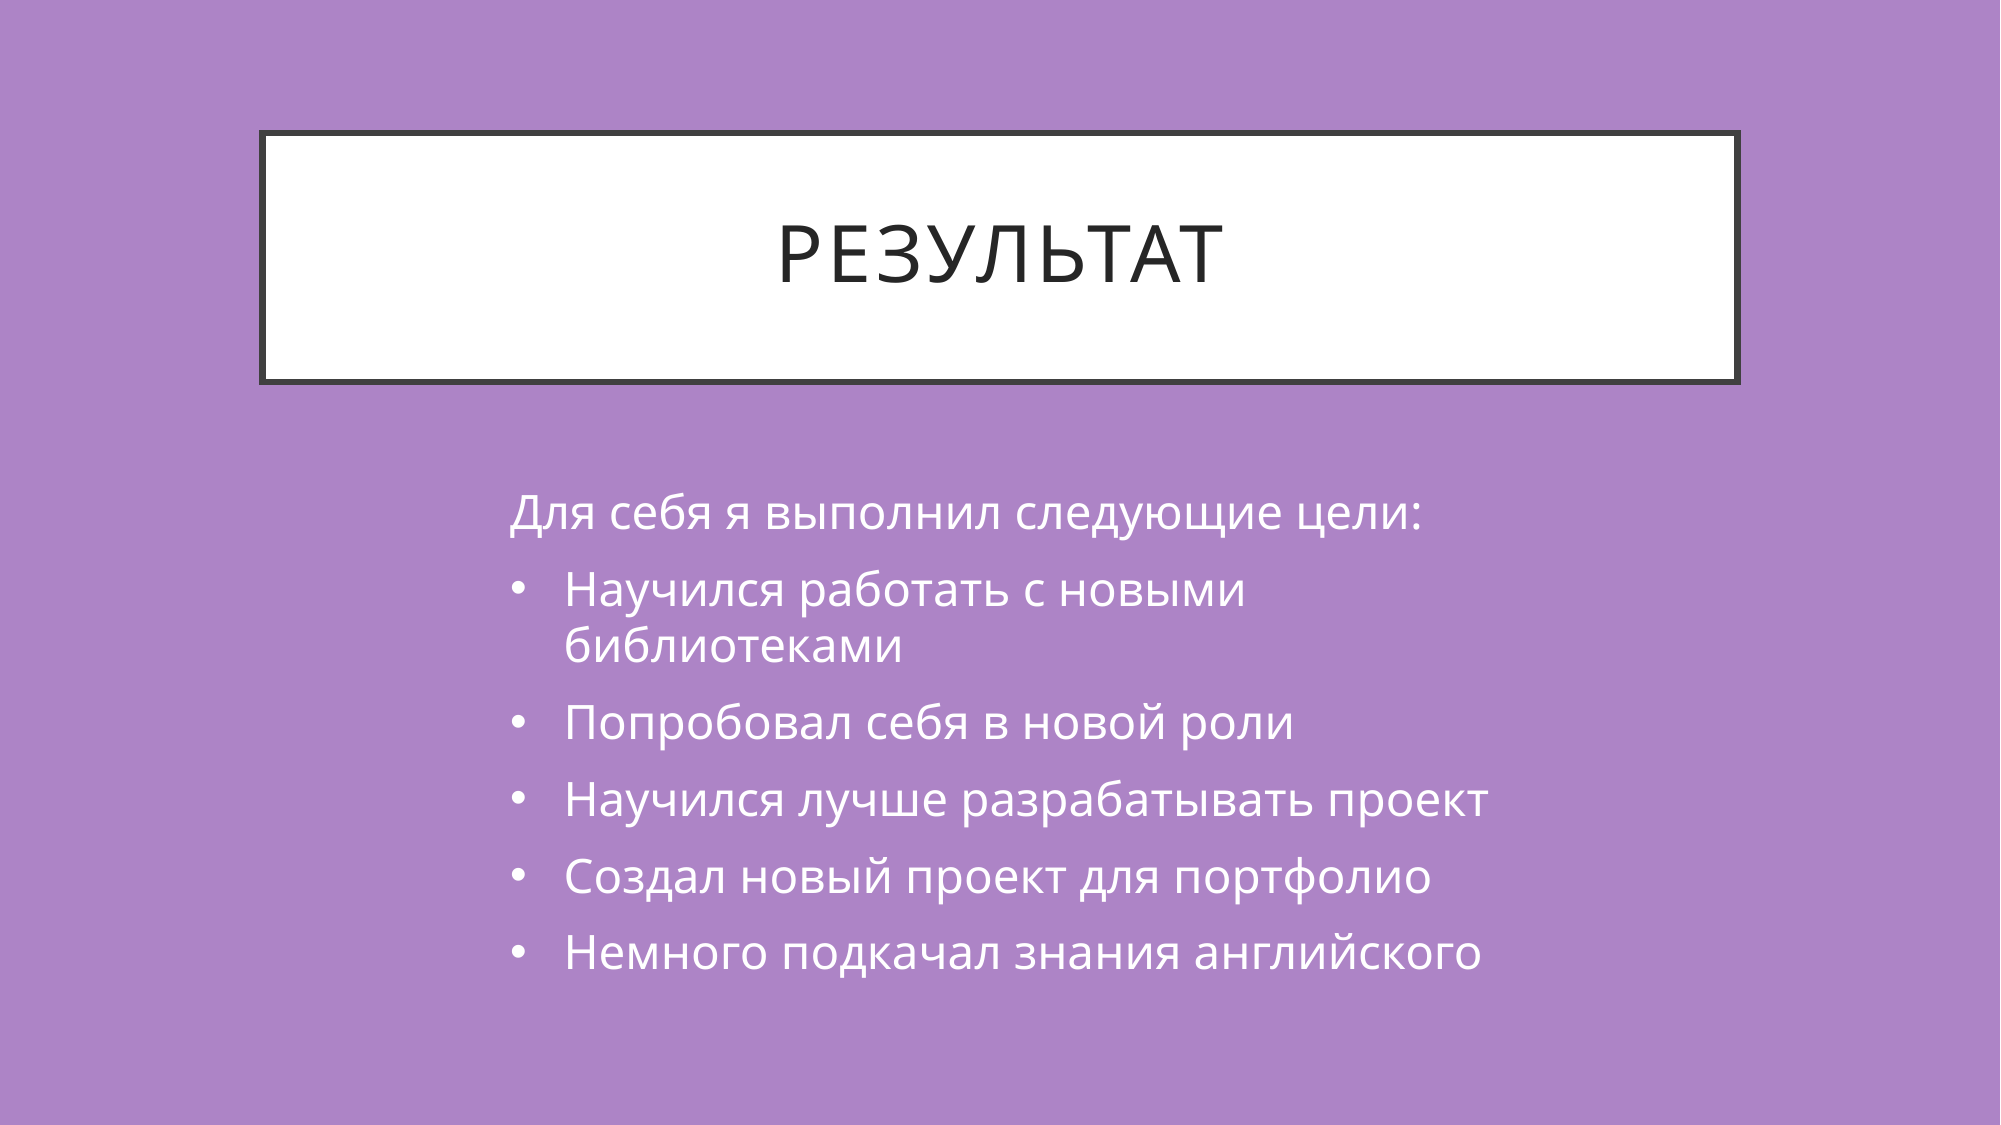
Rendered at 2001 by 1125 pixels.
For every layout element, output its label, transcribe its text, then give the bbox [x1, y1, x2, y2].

title Результат [259, 130, 1741, 385]
list Для себя я выполнил следующие цели: Научился работать с новыми библиотеками Попробовал себя в новой роли Научился лучше разрабатывать проект Создал новый проект для портфолио Немного подкачал знания английского [442, 474, 1558, 992]
